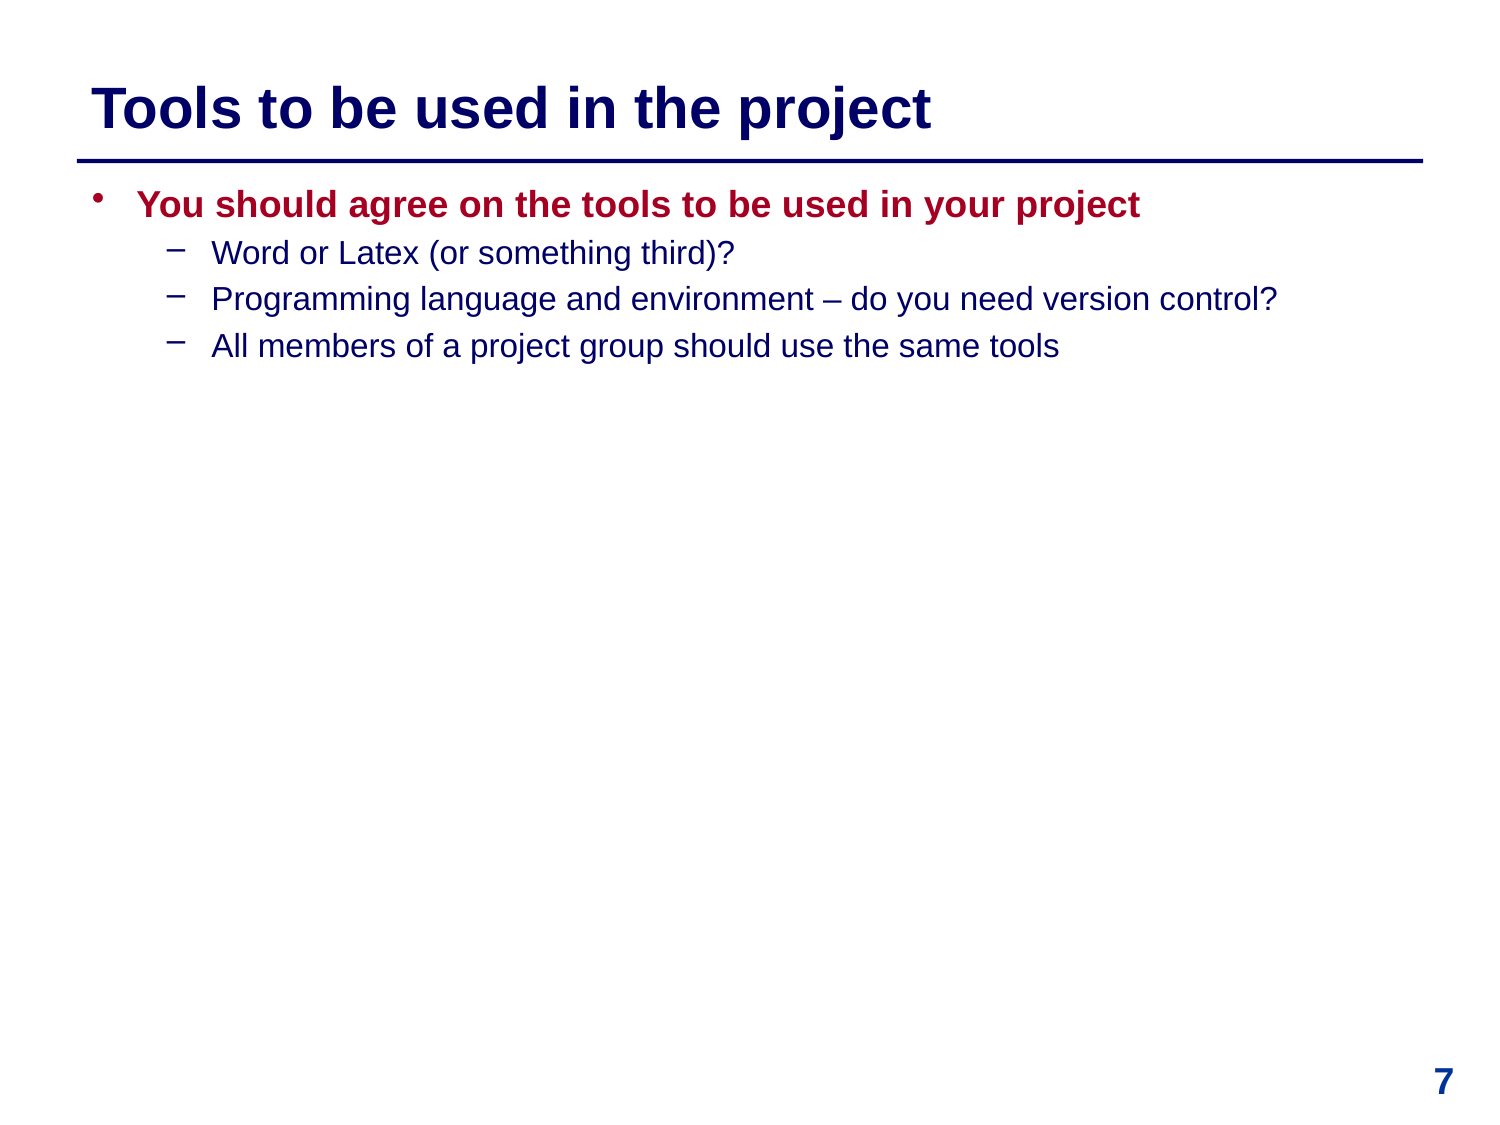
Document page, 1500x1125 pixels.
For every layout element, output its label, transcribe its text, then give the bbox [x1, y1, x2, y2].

list You should agree on the tools to be used in your project Word or Latex (or something third)? Programming language and environment – do you need version control? All members of a project group should use the same tools [76, 172, 1400, 421]
title Tools to be used in the project [76, 54, 1500, 155]
slide_number 7 [1387, 1050, 1500, 1125]
